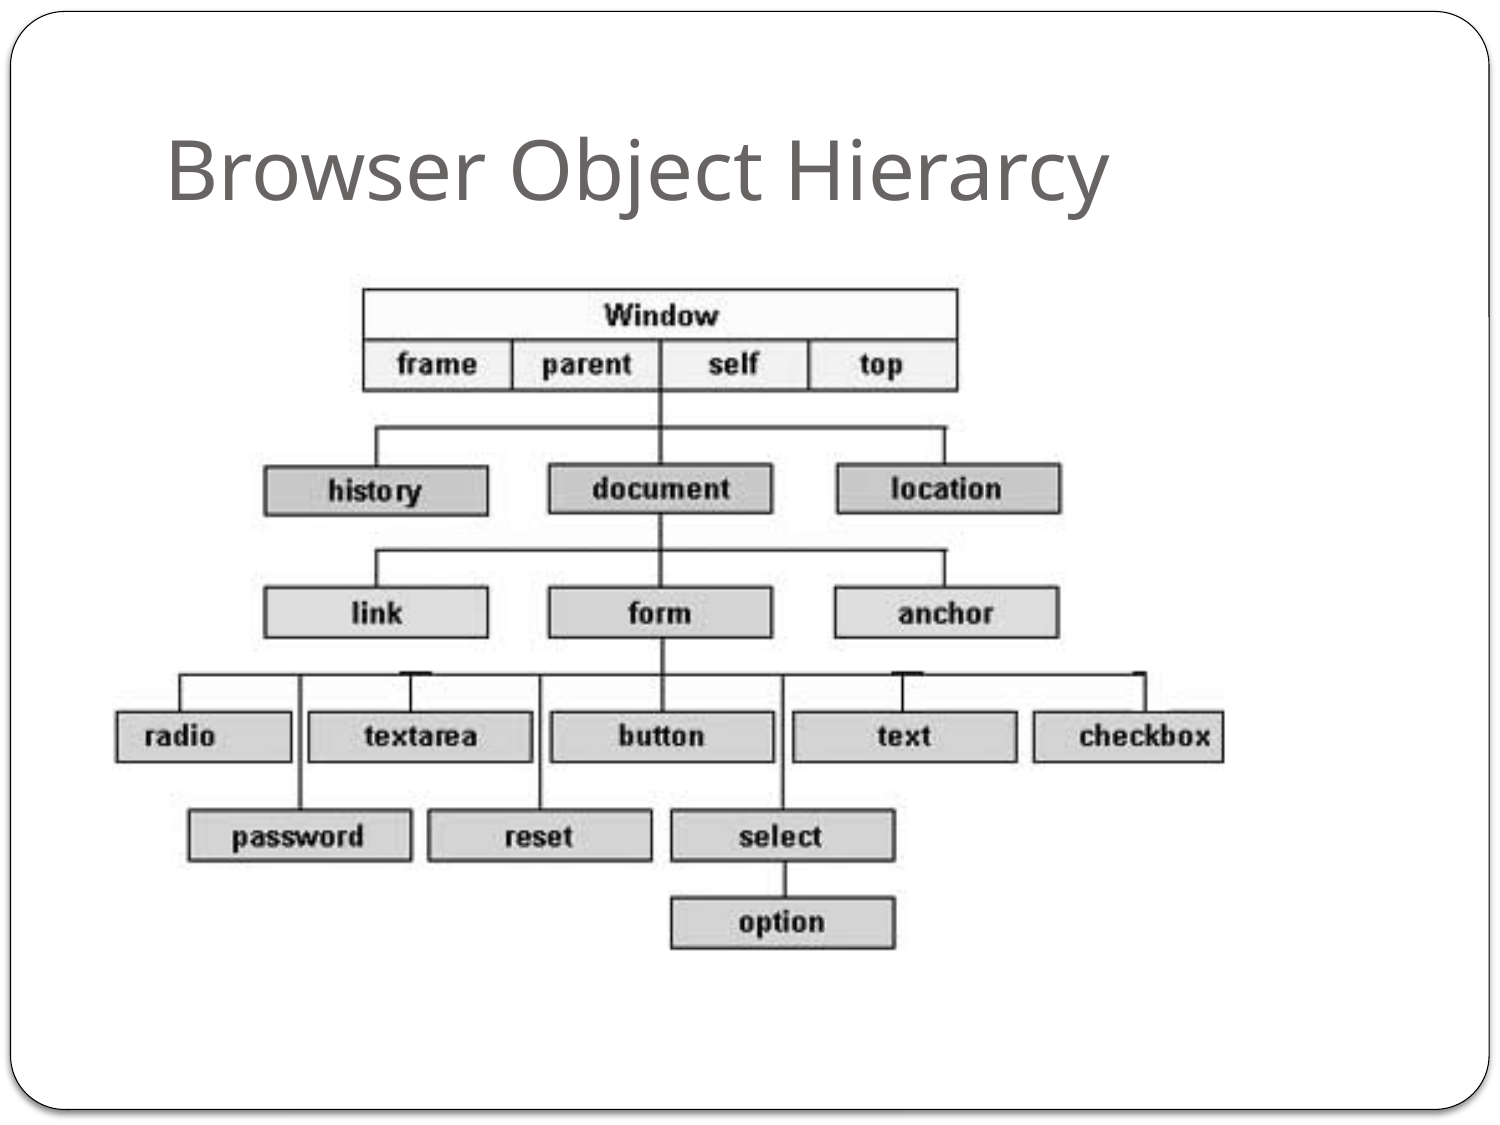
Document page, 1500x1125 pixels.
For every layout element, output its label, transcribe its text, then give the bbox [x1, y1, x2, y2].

title Browser Object Hierarcy [150, 45, 1425, 233]
picture [112, 274, 1230, 963]
